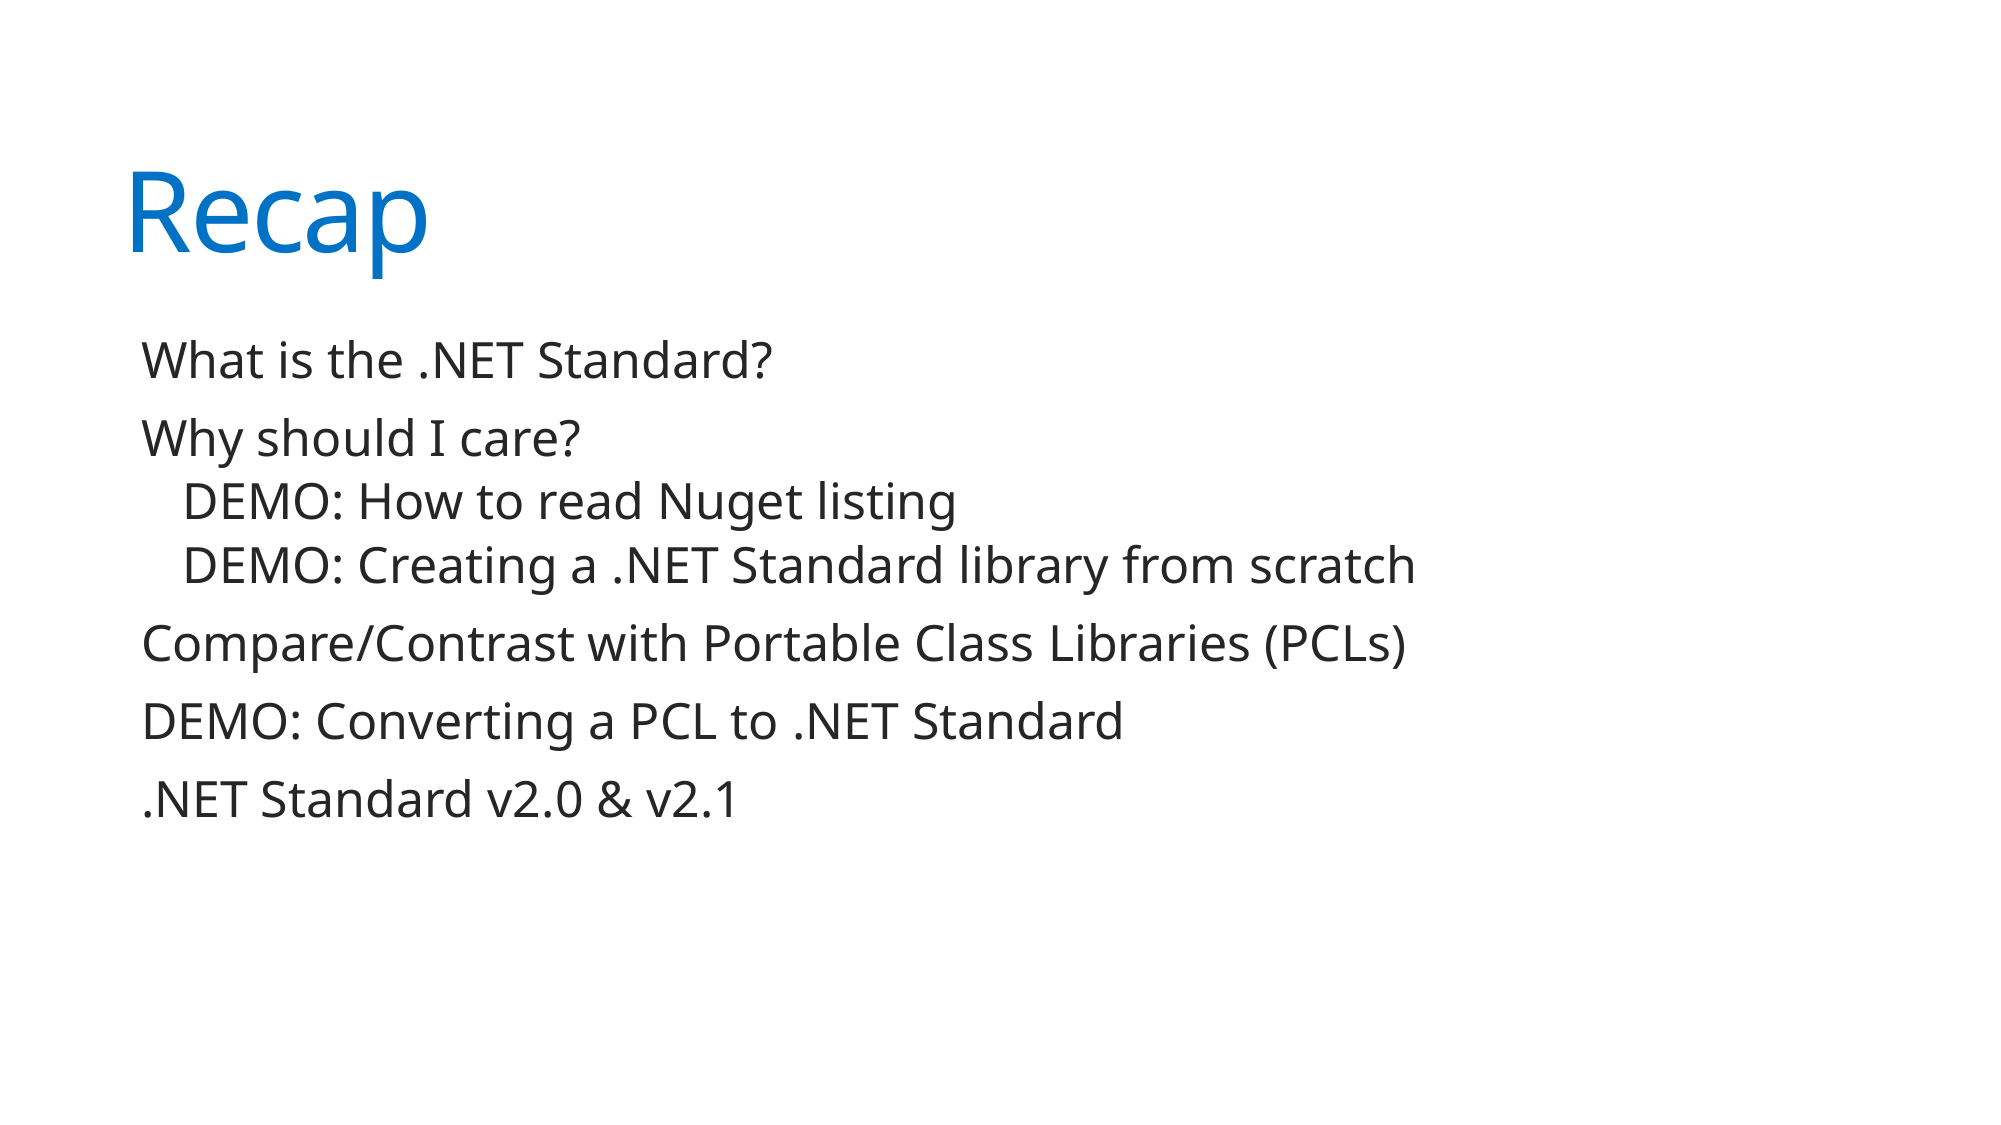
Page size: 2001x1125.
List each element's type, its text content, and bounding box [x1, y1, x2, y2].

list What is the .NET Standard? Why should I care? DEMO: How to read Nuget listing DEMO: Creating a .NET Standard library from scratch Compare/Contrast with Portable Class Libraries (PCLs) DEMO: Converting a PCL to .NET Standard .NET Standard v2.0 & v2.1 [111, 329, 1876, 948]
title Recap [107, 81, 1875, 354]
